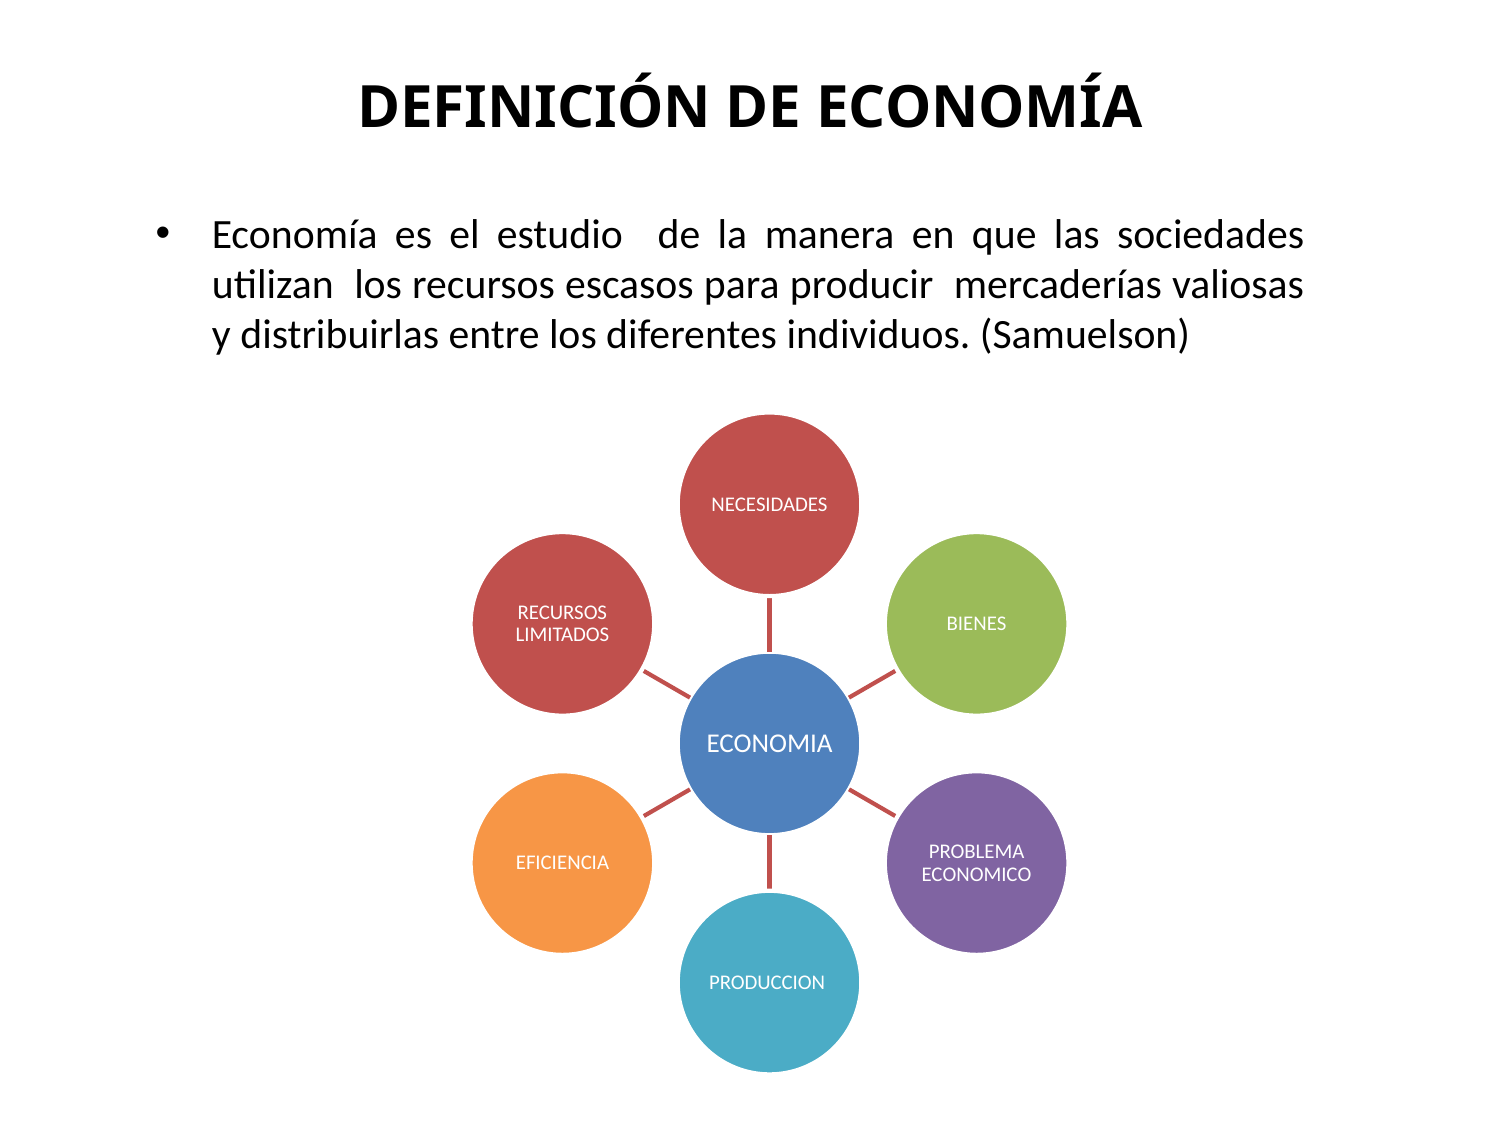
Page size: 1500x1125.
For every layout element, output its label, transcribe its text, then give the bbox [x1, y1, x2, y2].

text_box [269, 409, 1270, 1078]
list Economía es el estudio de la manera en que las sociedades utilizan los recursos escasos para producir mercaderías valiosas y distribuirlas entre los diferentes individuos. (Samuelson) [140, 198, 1320, 387]
title DEFINICIÓN DE ECONOMÍA [74, 44, 1426, 165]
